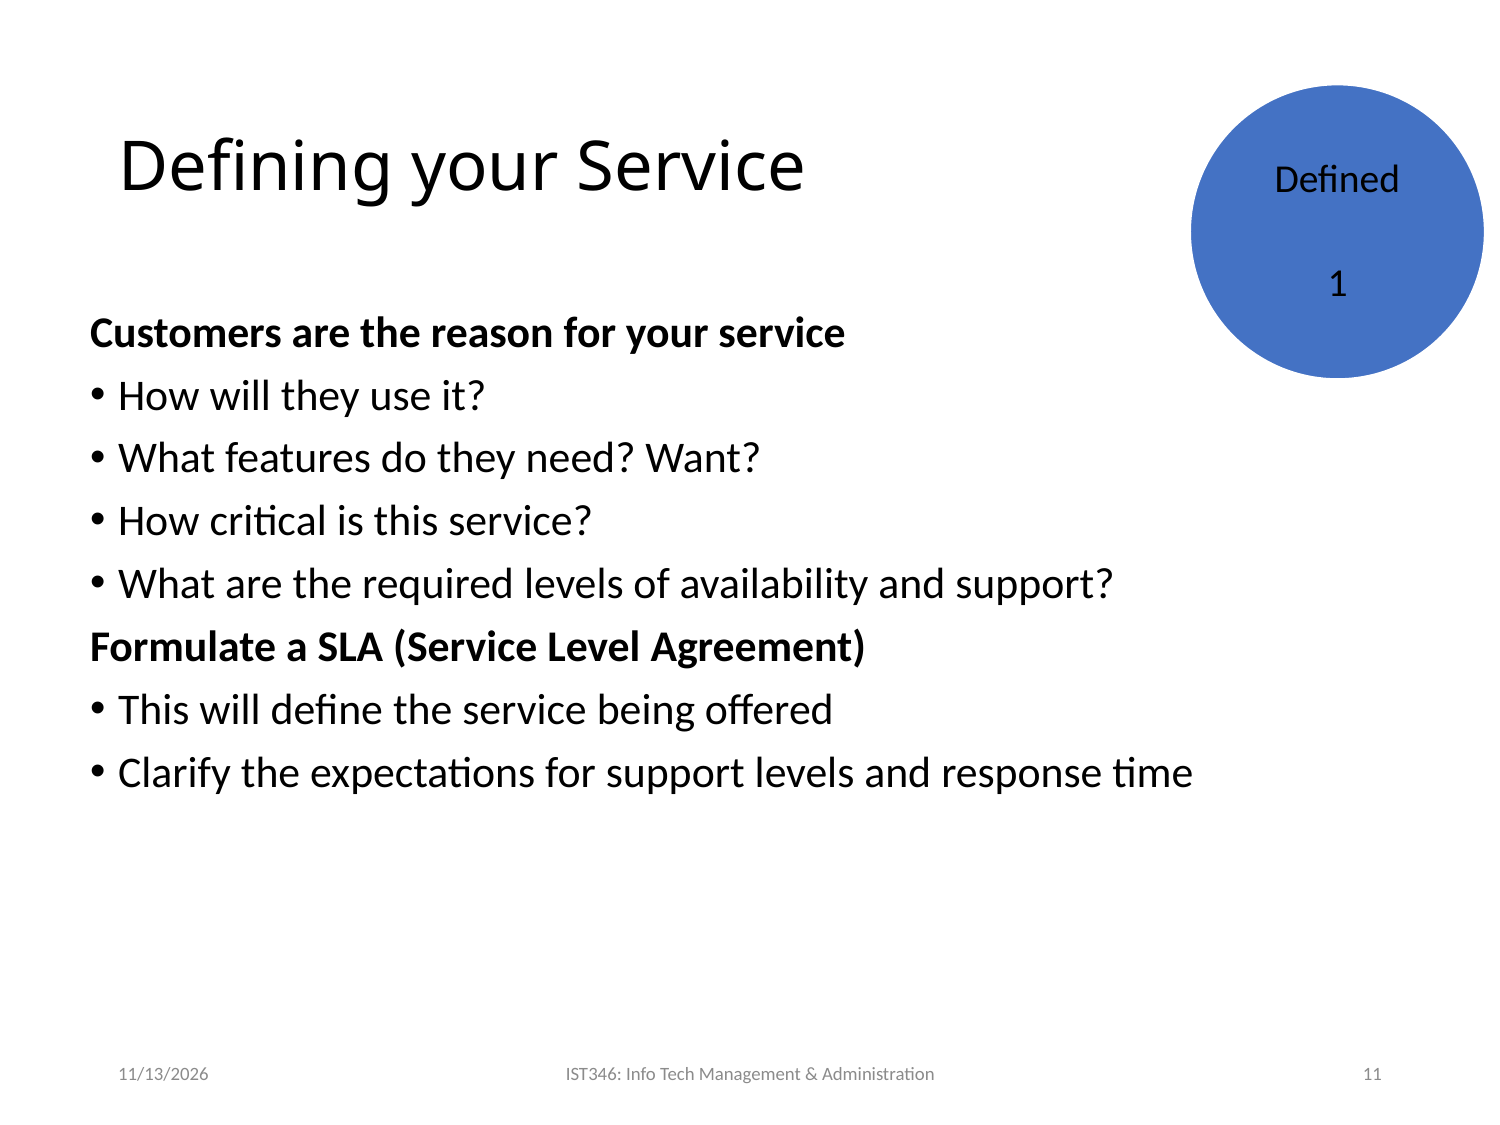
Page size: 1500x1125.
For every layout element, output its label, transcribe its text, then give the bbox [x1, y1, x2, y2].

slide_number 11 [1059, 1042, 1397, 1103]
list Customers are the reason for your service How will they use it? What features do they need? Want? How critical is this service? What are the required levels of availability and support? Formulate a SLA (Service Level Agreement) This will define the service being offered Clarify the expectations for support levels and response time [75, 301, 1425, 1038]
title Defining your Service [103, 59, 1397, 278]
footer IST346: Info Tech Management & Administration [496, 1042, 1004, 1103]
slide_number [103, 1042, 441, 1103]
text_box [1189, 84, 1485, 380]
